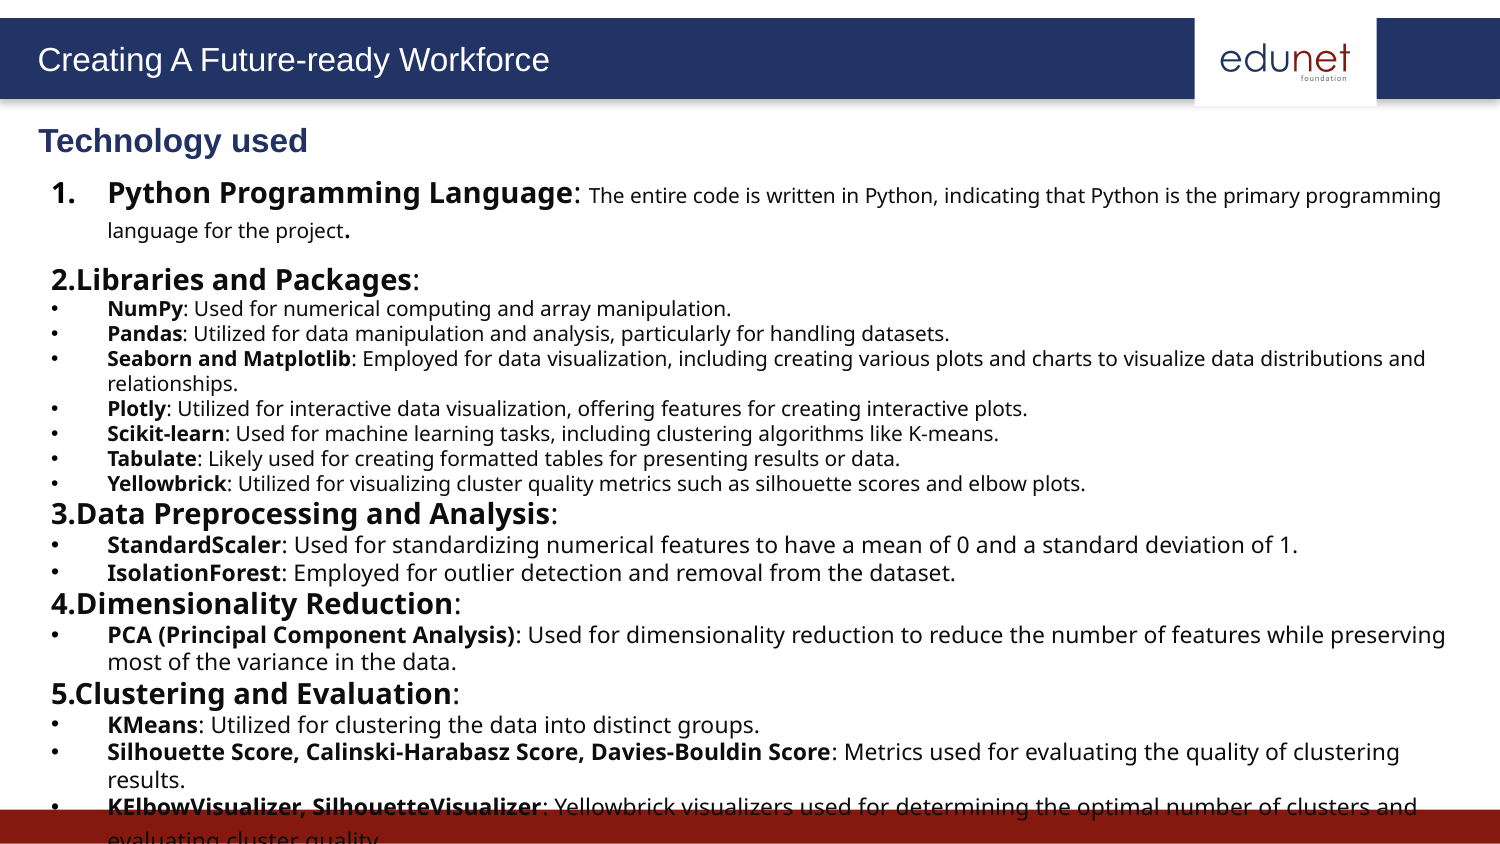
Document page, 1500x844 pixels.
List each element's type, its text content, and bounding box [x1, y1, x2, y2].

text_box Python Programming Language: The entire code is written in Python, indicating that Python is the primary programming language for the project. 2.Libraries and Packages: NumPy: Used for numerical computing and array manipulation. Pandas: Utilized for data manipulation and analysis, particularly for handling datasets. Seaborn and Matplotlib: Employed for data visualization, including creating various plots and charts to visualize data distributions and relationships. Plotly: Utilized for interactive data visualization, offering features for creating interactive plots. Scikit-learn: Used for machine learning tasks, including clustering algorithms like K-means. Tabulate: Likely used for creating formatted tables for presenting results or data. Yellowbrick: Utilized for visualizing cluster quality metrics such as silhouette scores and elbow plots. 3.Data Preprocessing and Analysis: StandardScaler: Used for standardizing numerical features to have a mean of 0 and a standard deviation of 1. IsolationForest: Employed for outlier detection and removal from the dataset. 4.Dimensionality Reduction: PCA (Principal Component Analysis): Used for dimensionality reduction to reduce the number of features while preserving most of the variance in the data. 5.Clustering and Evaluation: KMeans: Utilized for clustering the data into distinct groups. Silhouette Score, Calinski-Harabasz Score, Davies-Bouldin Score: Metrics used for evaluating the quality of clustering results. KElbowVisualizer, SilhouetteVisualizer: Yellowbrick visualizers used for determining the optimal number of clusters and evaluating cluster quality. Overall, the technology stack includes a range of Python libraries and packages commonly used for data analysis, machine learning, and visualization tasks. [36, 166, 1500, 844]
text_box Technology used [23, 112, 750, 167]
picture [1215, 38, 1356, 86]
